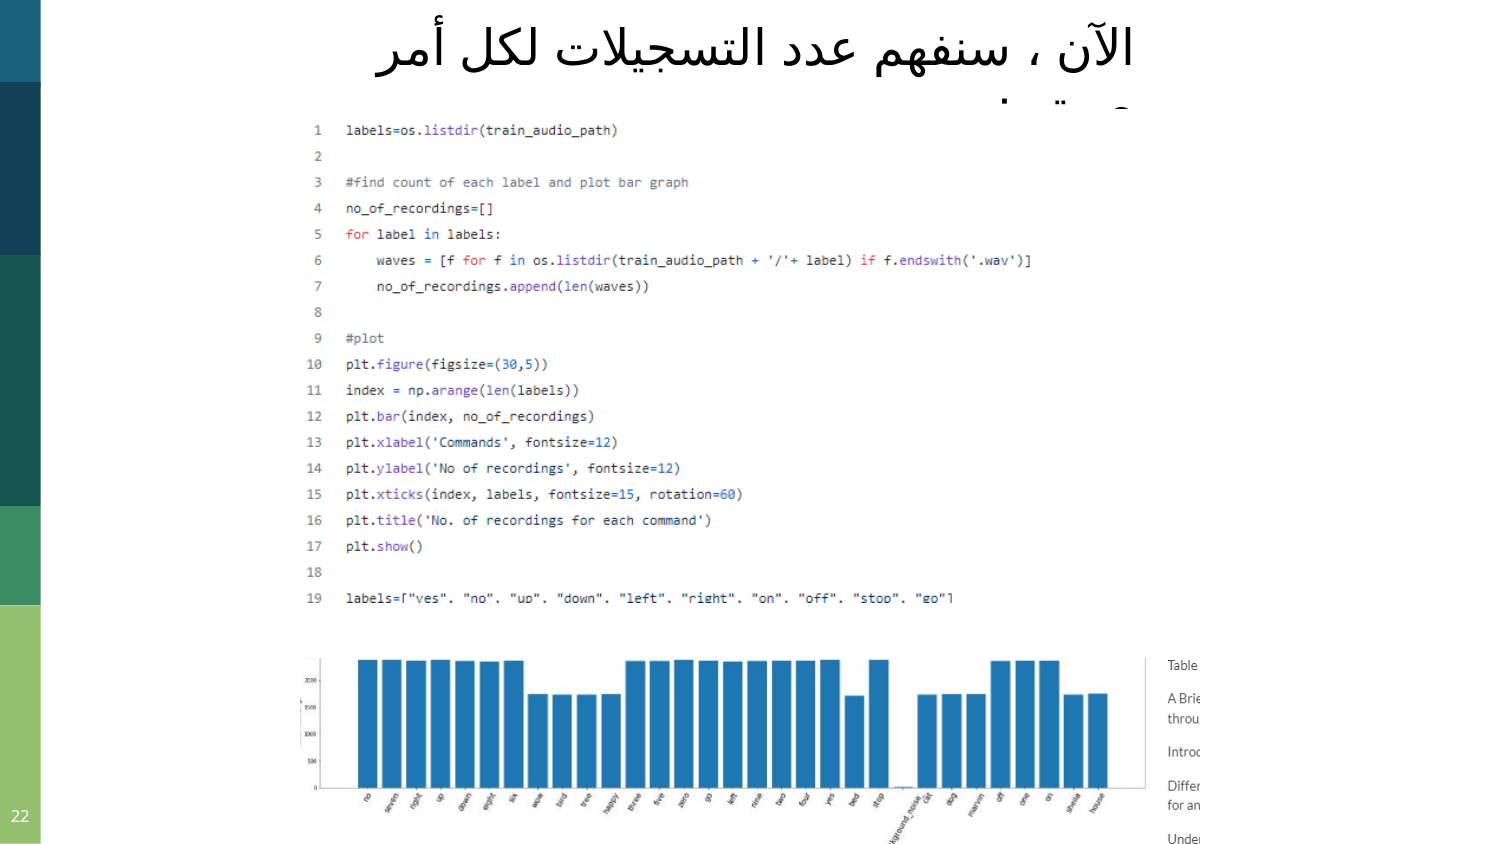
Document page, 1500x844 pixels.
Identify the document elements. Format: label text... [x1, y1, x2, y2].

picture [299, 109, 1201, 604]
text_box الآن ، سنفهم عدد التسجيلات لكل أمر صوتي: [349, 0, 1151, 107]
slide_number 22 [0, 790, 49, 844]
picture [299, 658, 1201, 844]
